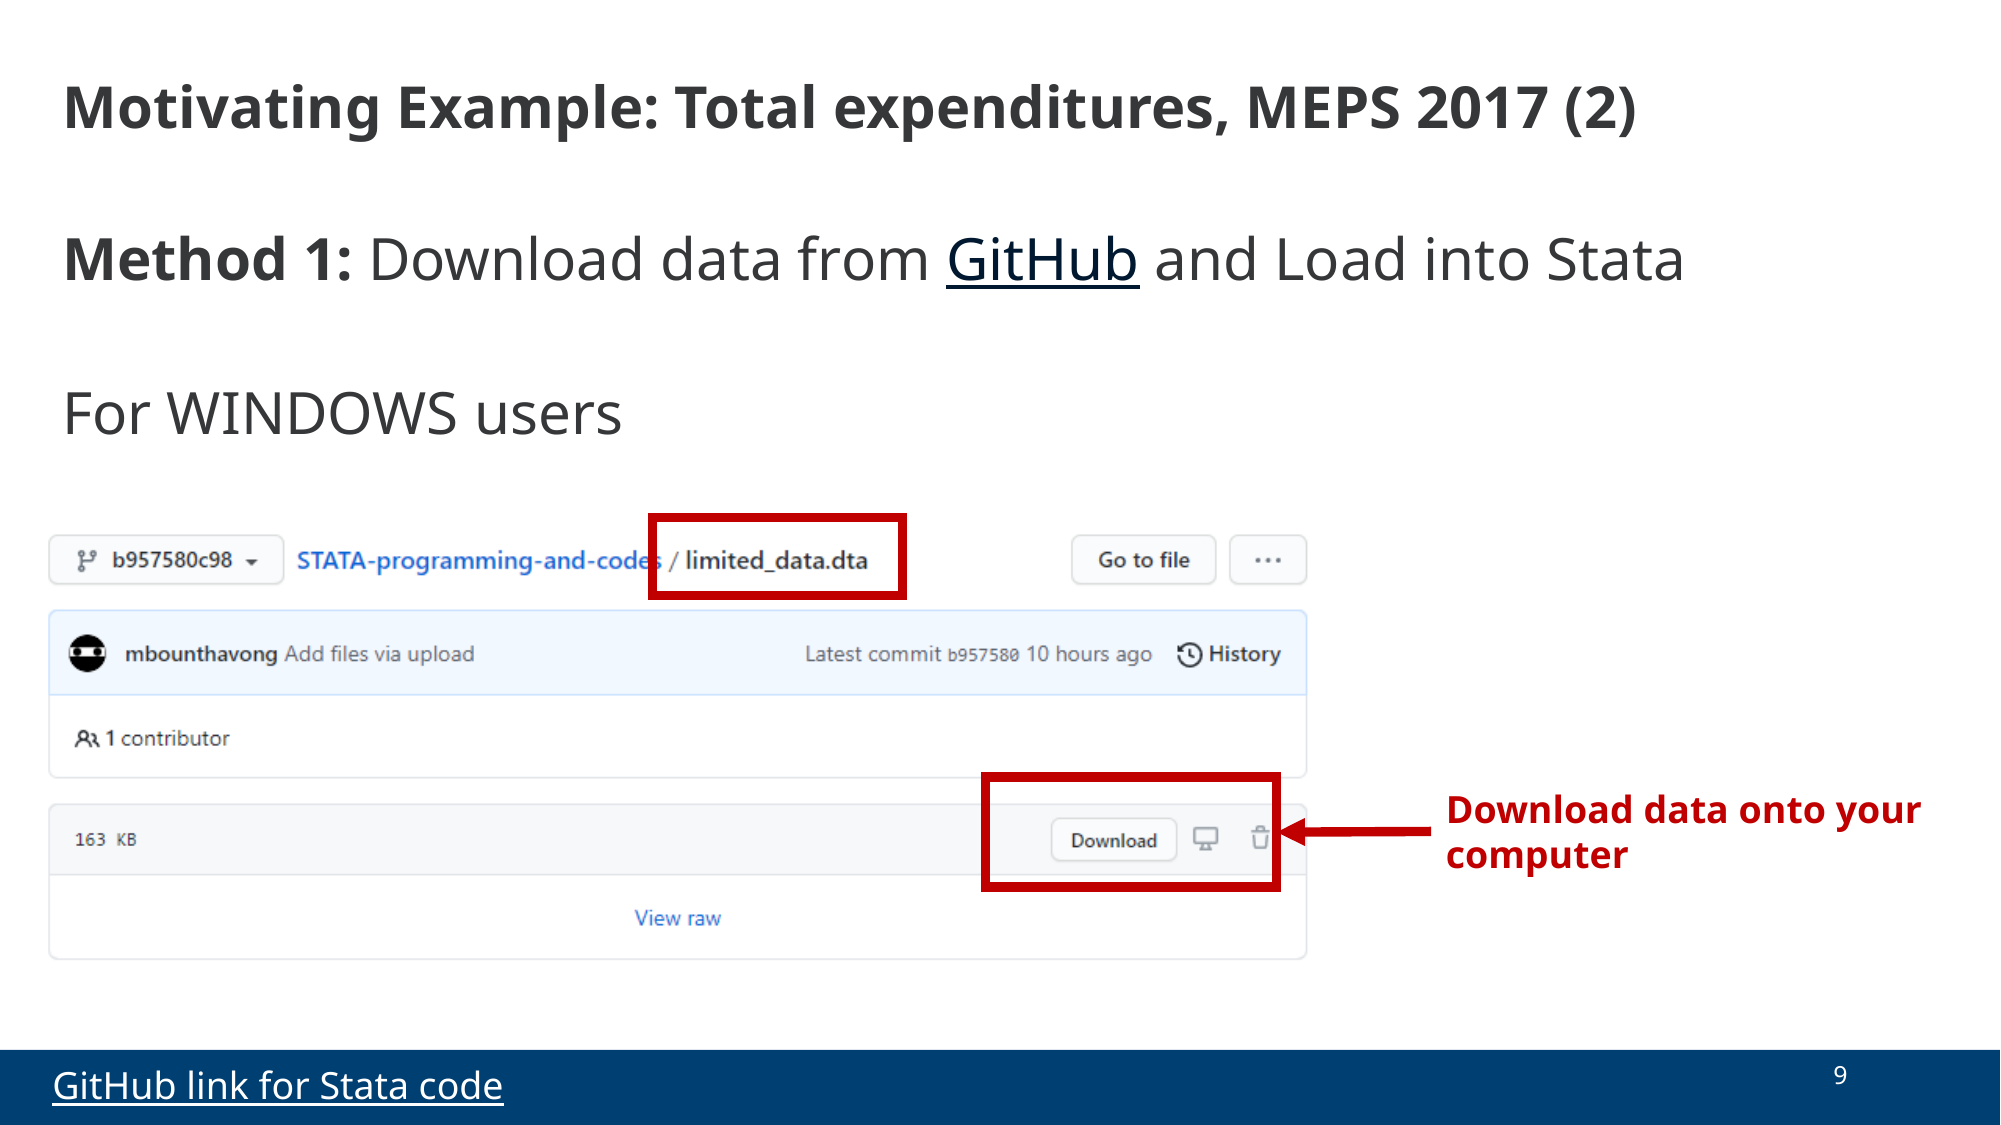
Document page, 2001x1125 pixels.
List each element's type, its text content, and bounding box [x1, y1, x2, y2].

slide_number 9 [1412, 1050, 1863, 1103]
picture [47, 516, 1317, 968]
text_box GitHub link for Stata code [37, 1054, 520, 1121]
text_box Method 1: Download data from GitHub and Load into Stata [47, 214, 1709, 309]
text_box Download data onto your computer [1431, 779, 1959, 884]
text_box For WINDOWS users [47, 369, 1709, 454]
title Motivating Example: Total expenditures, MEPS 2017 (2) [47, 47, 1773, 173]
